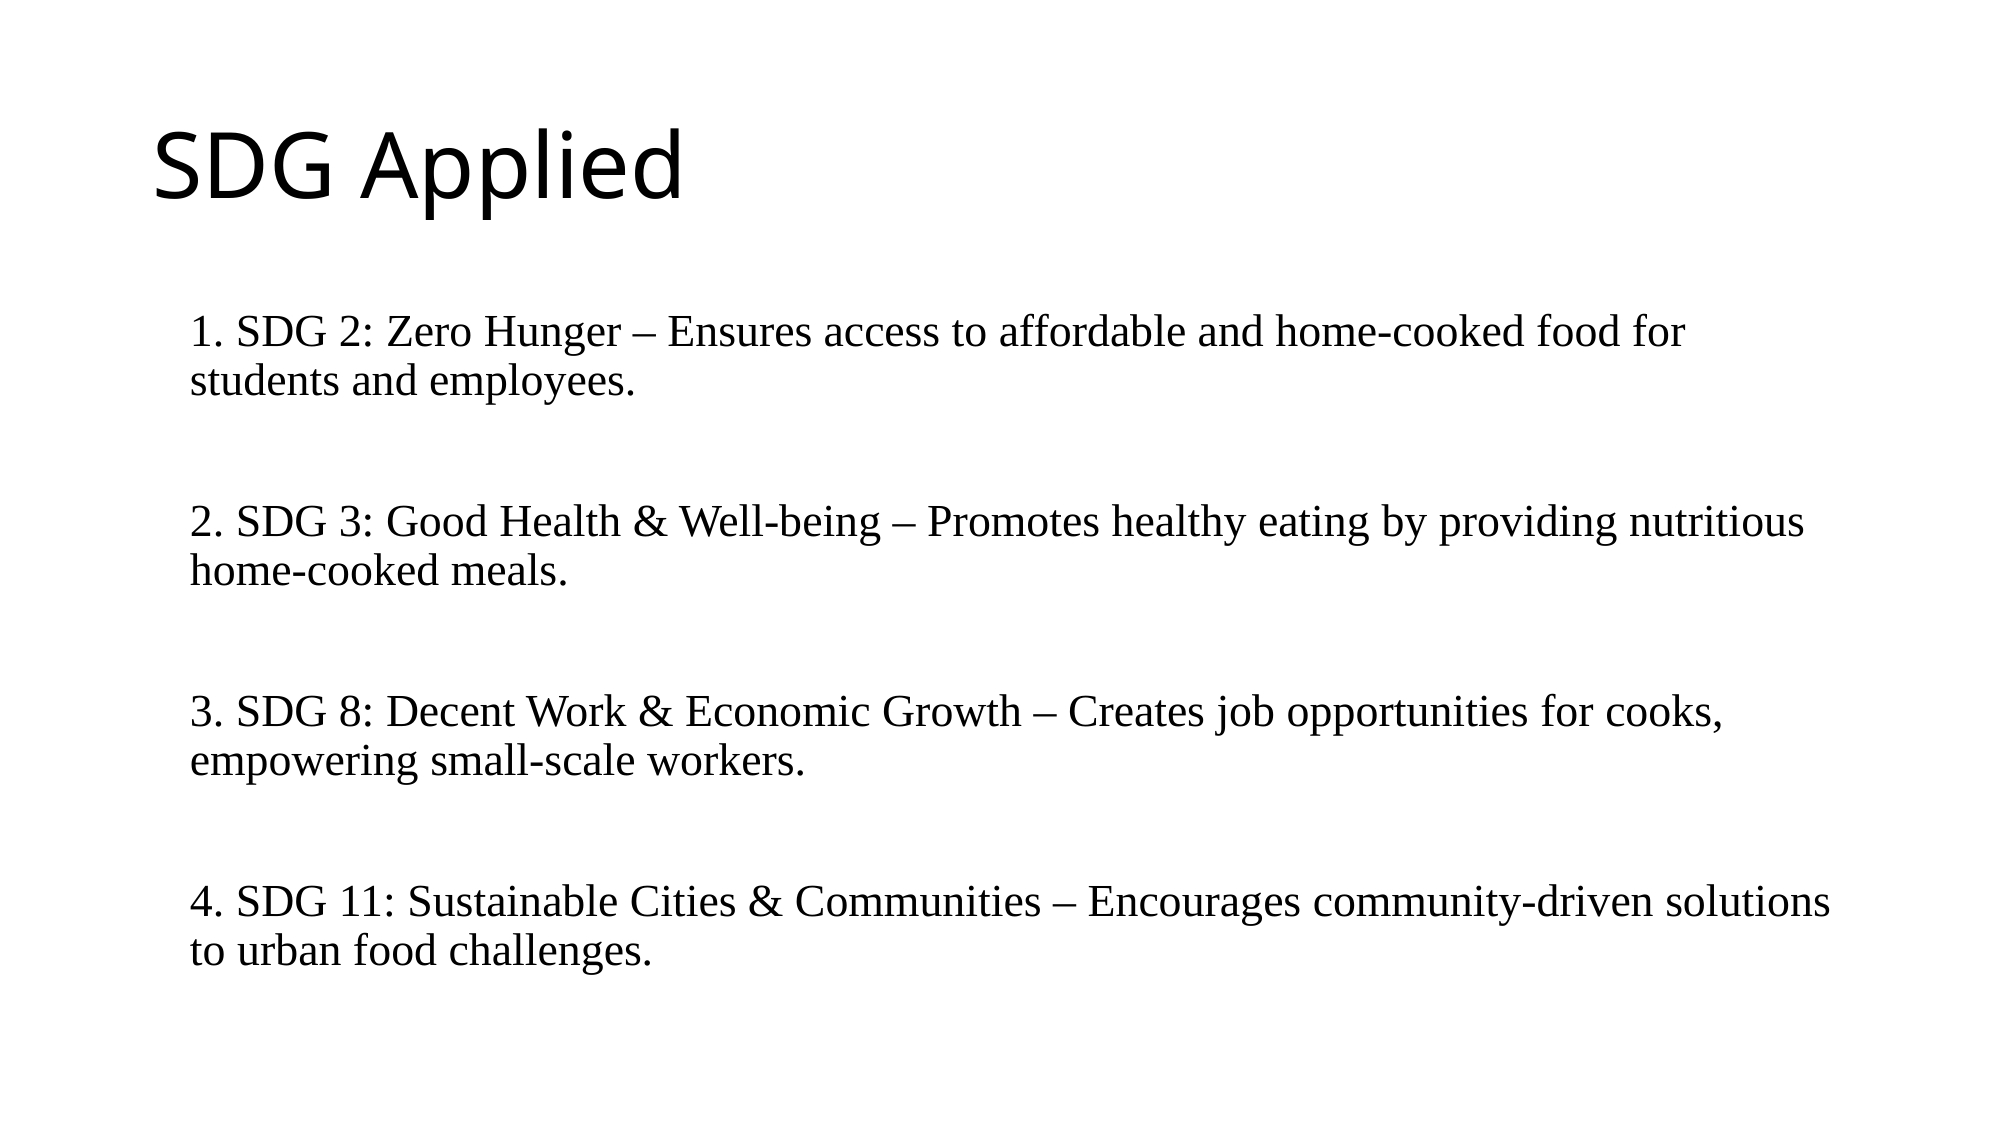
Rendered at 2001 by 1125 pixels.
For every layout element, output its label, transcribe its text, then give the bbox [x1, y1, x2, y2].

title SDG Applied [137, 59, 1863, 278]
list 1. SDG 2: Zero Hunger – Ensures access to affordable and home-cooked food for students and employees. 2. SDG 3: Good Health & Well-being – Promotes healthy eating by providing nutritious home-cooked meals. 3. SDG 8: Decent Work & Economic Growth – Creates job opportunities for cooks, empowering small-scale workers. 4. SDG 11: Sustainable Cities & Communities – Encourages community-driven solutions to urban food challenges. [137, 299, 1863, 1014]
